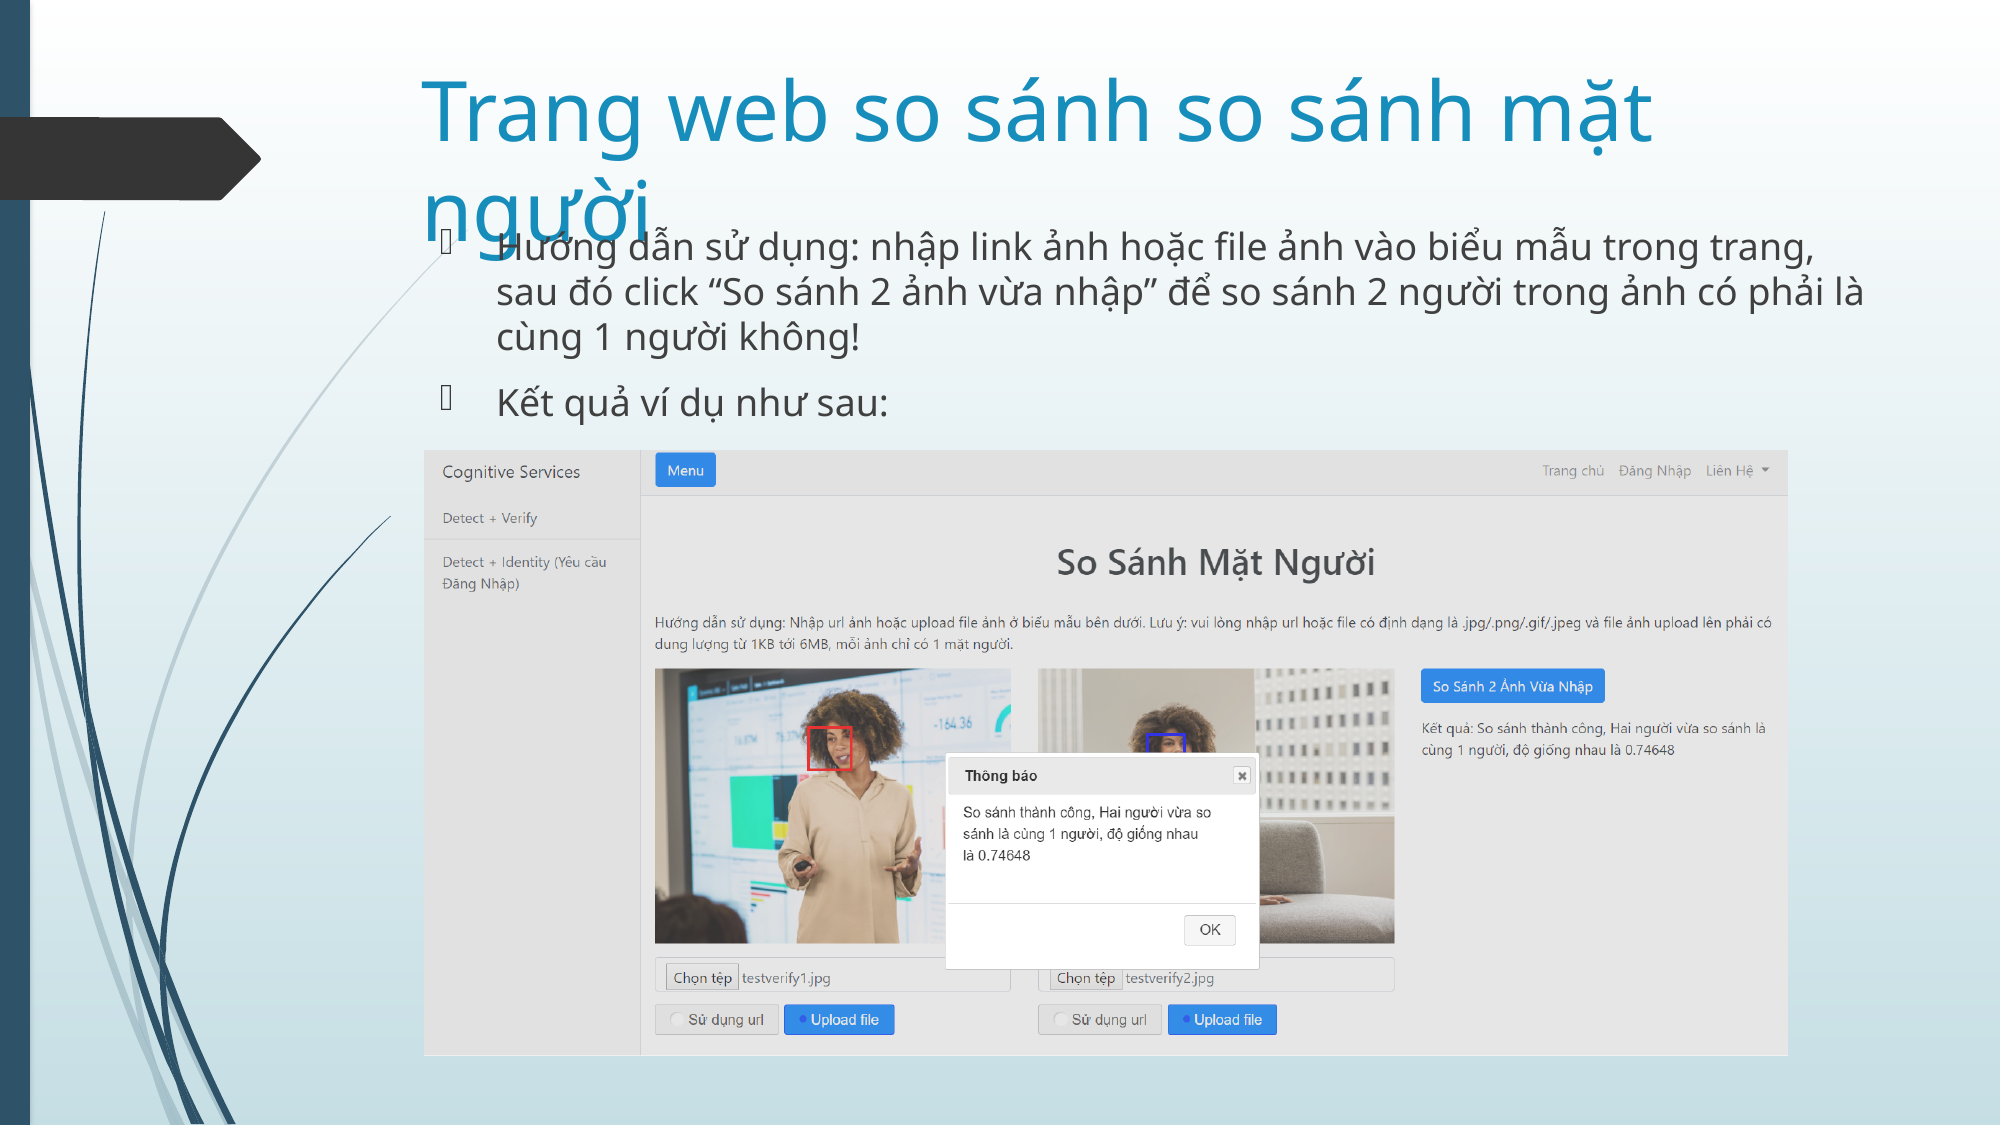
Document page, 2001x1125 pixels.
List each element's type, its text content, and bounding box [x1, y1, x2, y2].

picture [424, 450, 1788, 1057]
list Hướng dẫn sử dụng: nhập link ảnh hoặc file ảnh vào biểu mẫu trong trang, sau đó click “So sánh 2 ảnh vừa nhập” để so sánh 2 người trong ảnh có phải là cùng 1 người không! Kết quả ví dụ như sau: [424, 215, 1888, 970]
title Trang web so sánh so sánh mặt người [406, 50, 1869, 261]
